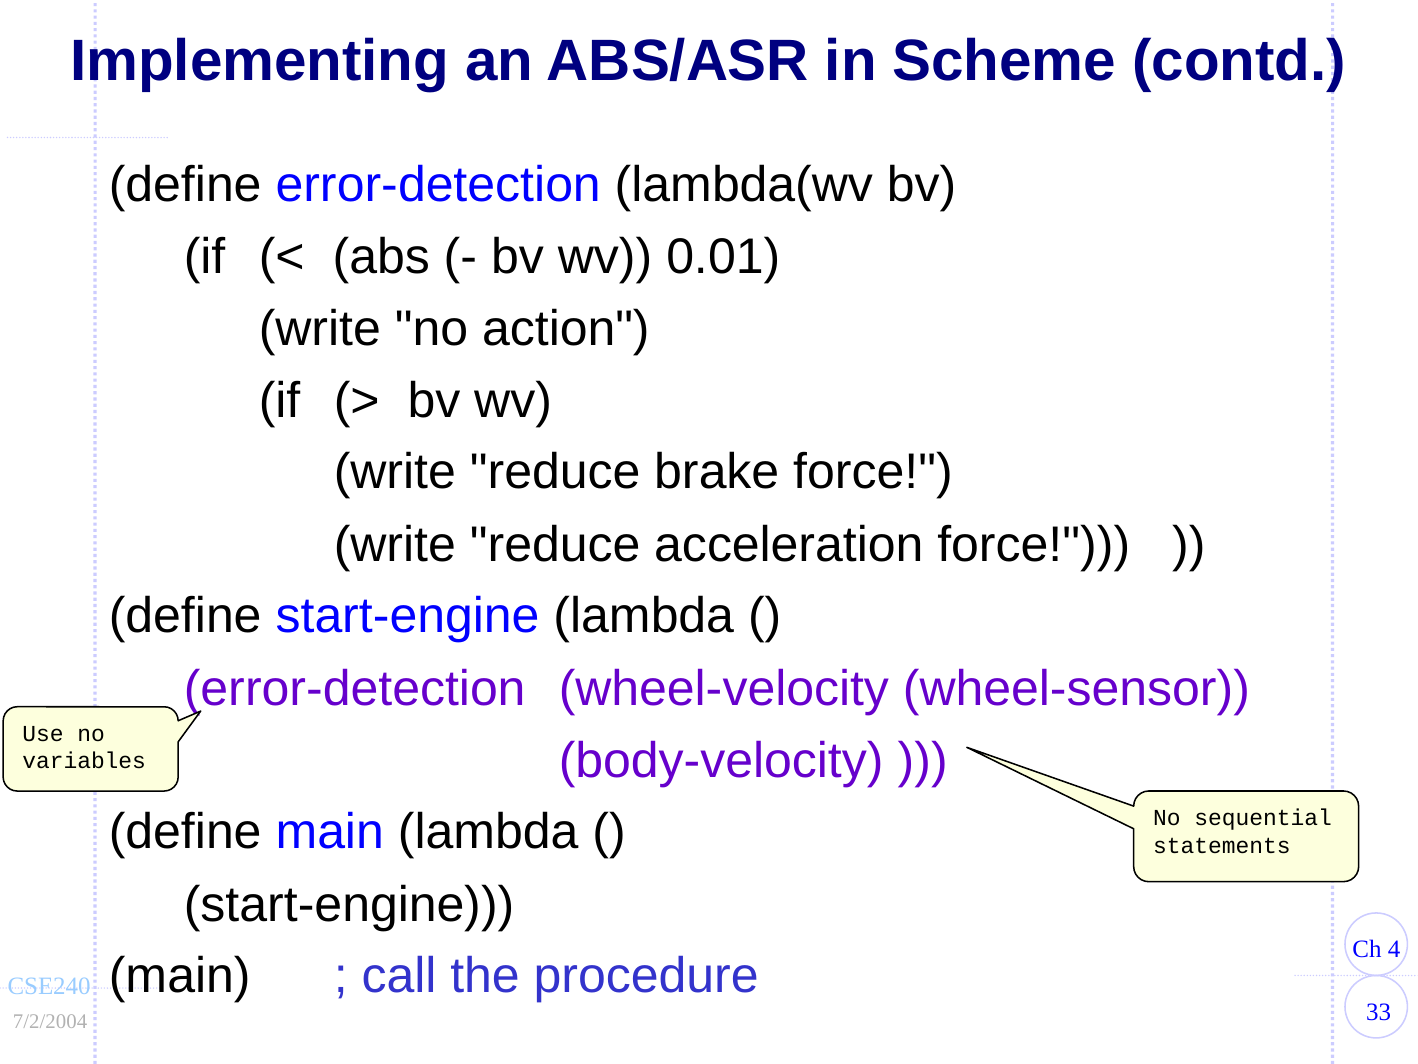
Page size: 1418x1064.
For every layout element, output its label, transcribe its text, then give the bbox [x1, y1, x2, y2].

text_box No sequential statements [966, 747, 1359, 882]
text_box Use no variables [3, 706, 201, 792]
text_box (define error-detection (lambda(wv bv) (if (< (abs (- bv wv)) 0.01) (write "no action") (if (> bv wv) (write "reduce brake force!") (write "reduce acceleration force!"))) )) (define start-engine (lambda () (error-detection (wheel-velocity (wheel-sensor)) (body-velocity) ))) (define main (lambda () (start-engine))) (main) ; call the procedure [94, 131, 1266, 1011]
title Implementing an ABS/ASR in Scheme (contd.) [46, 19, 1372, 107]
